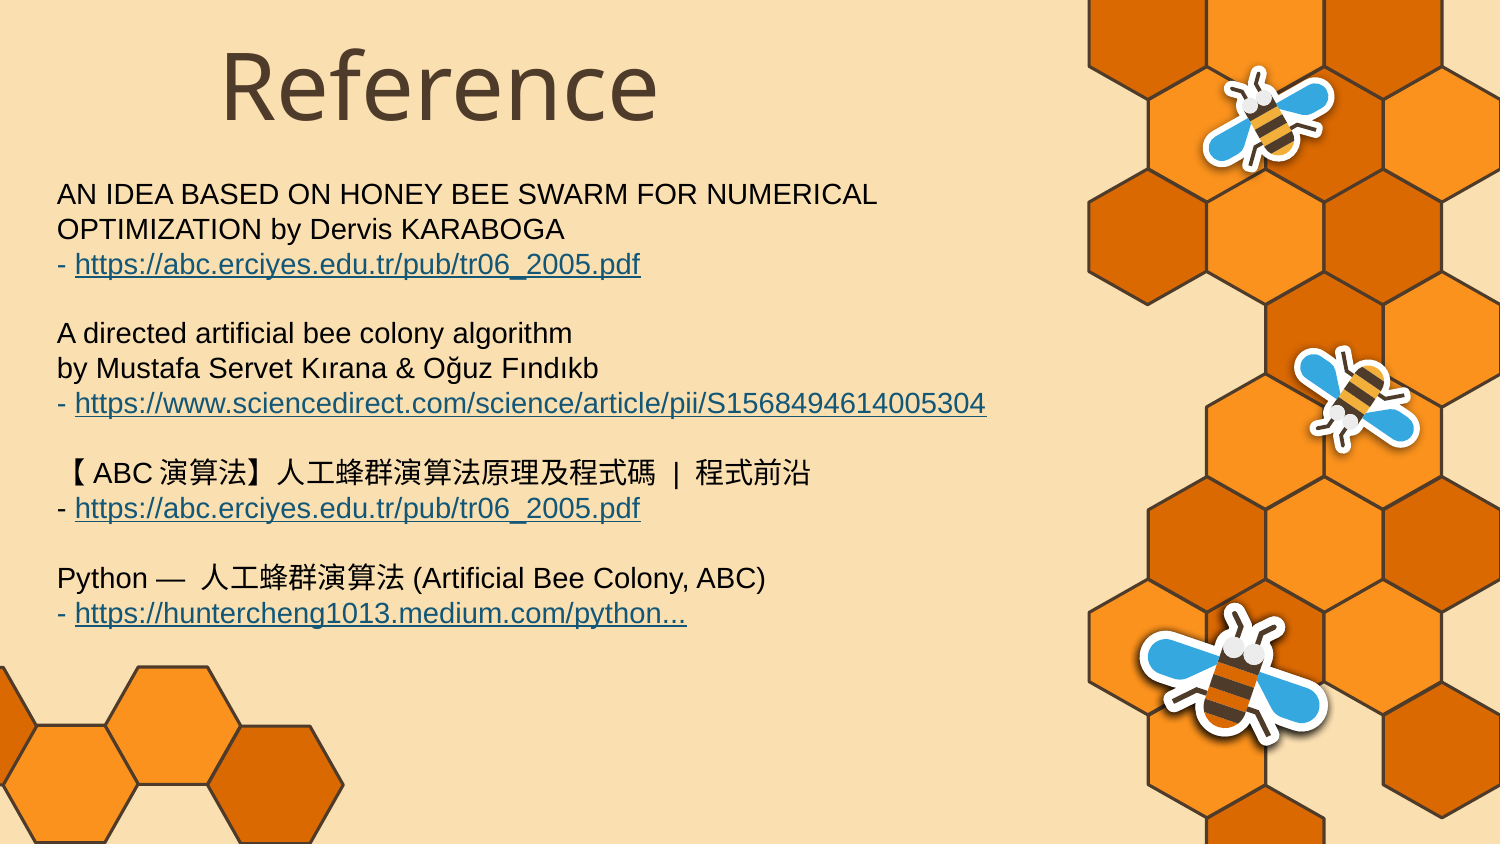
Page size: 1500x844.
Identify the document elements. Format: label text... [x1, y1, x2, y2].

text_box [1280, 354, 1426, 453]
title Reference [203, 13, 1038, 152]
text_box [1192, 67, 1339, 166]
text_box AN IDEA BASED ON HONEY BEE SWARM FOR NUMERICAL OPTIMIZATION by Dervis KARABOGA - https://abc.erciyes.edu.tr/pub/tr06_2005.pdf A directed artificial bee colony algorithm by Mustafa Servet Kırana & Oğuz Fındıkb - https://www.sciencedirect.com/science/article/pii/S1568494614005304 【ABC演算法】人工蜂群演算法原理及程式碼 | 程式前沿 - https://abc.erciyes.edu.tr/pub/tr06_2005.pdf Python — 人工蜂群演算法(Artificial Bee Colony, ABC) - https://huntercheng1013.medium.com/python... [42, 167, 1070, 637]
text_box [1138, 606, 1336, 739]
